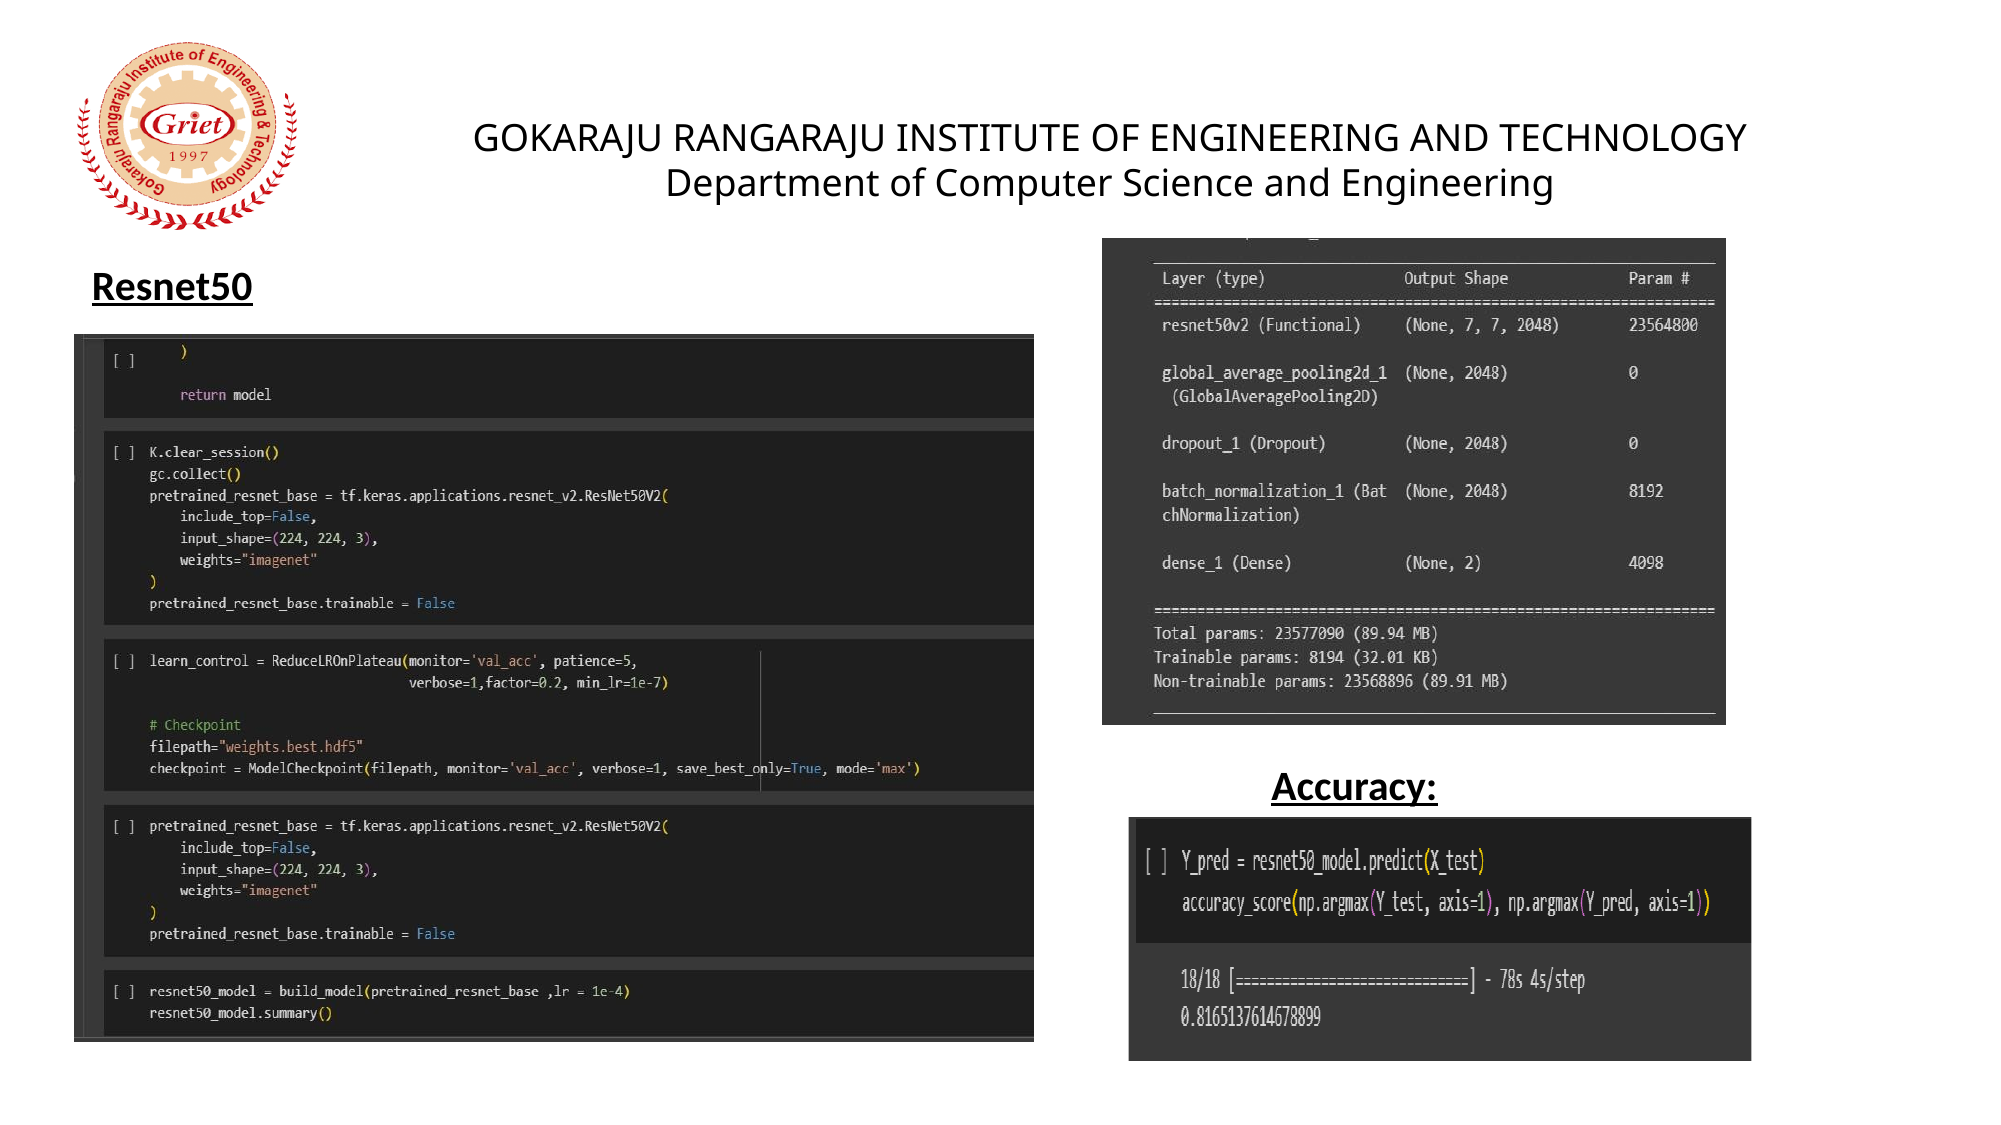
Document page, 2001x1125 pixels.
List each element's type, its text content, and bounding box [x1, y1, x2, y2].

picture [1102, 238, 1726, 725]
text_box Accuracy: [1256, 751, 2000, 817]
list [77, 42, 297, 230]
picture [74, 334, 1034, 1042]
text_box GOKARAJU RANGARAJU INSTITUTE OF ENGINEERING AND TECHNOLOGY Department of Computer Science and Engineering [361, 106, 1859, 211]
text_box Resnet50 [77, 251, 509, 317]
picture [1128, 816, 1752, 1061]
